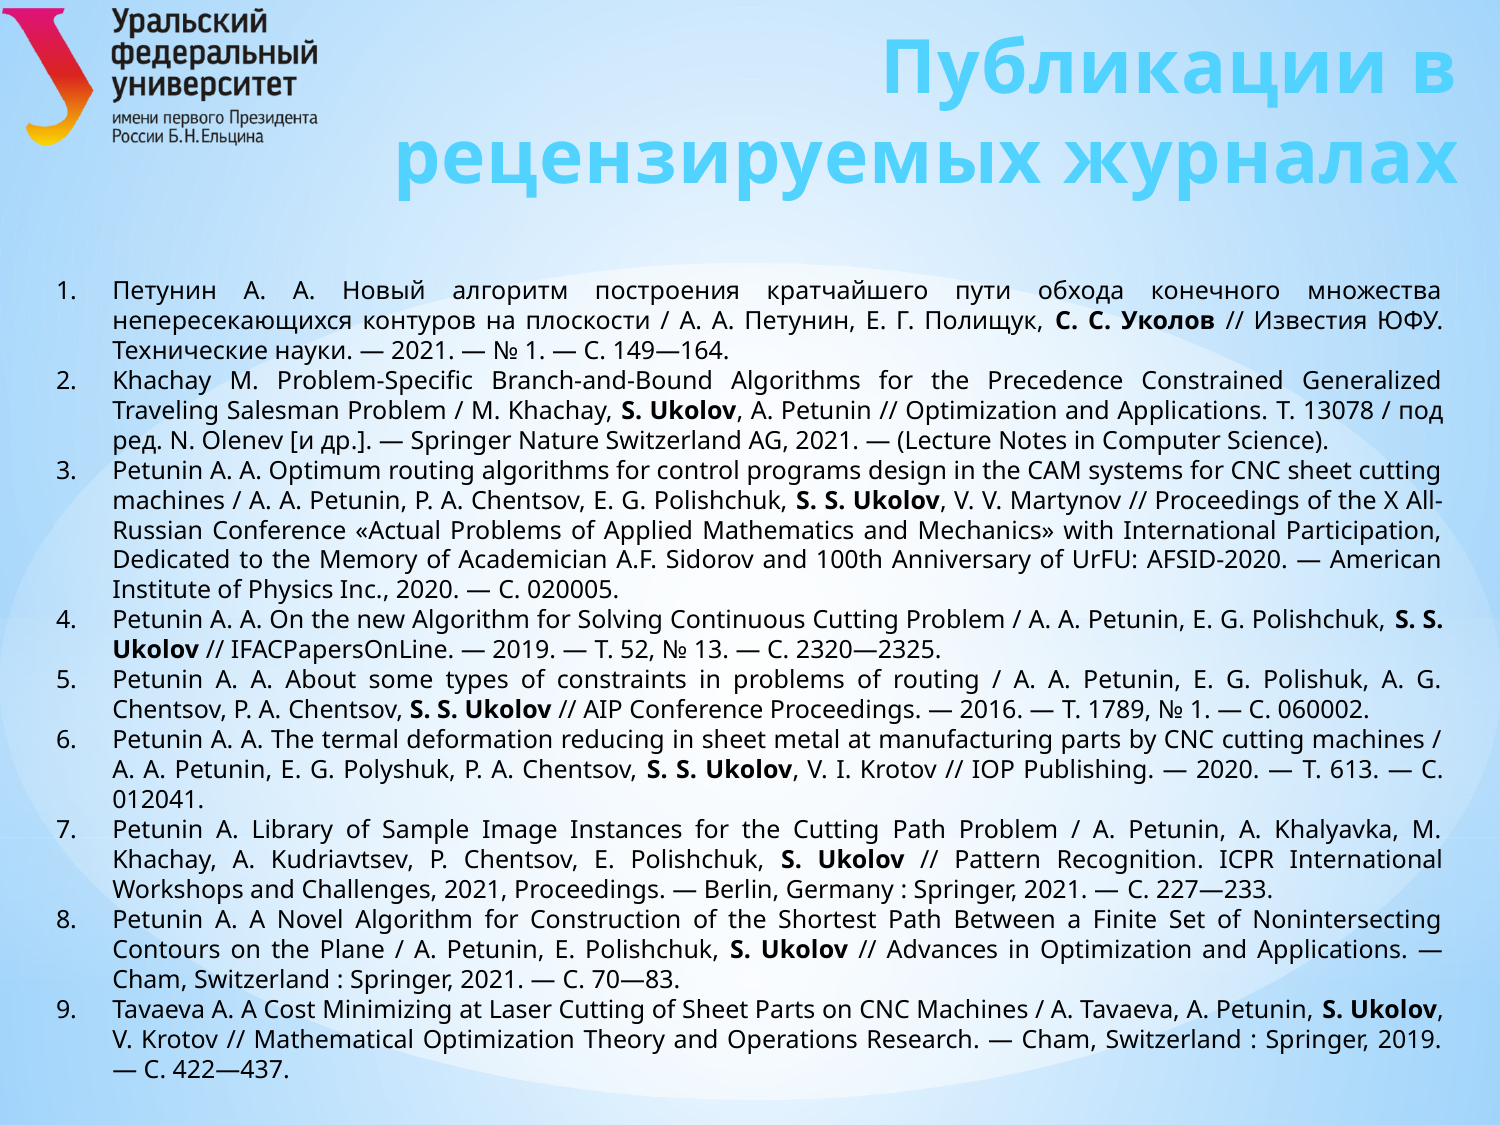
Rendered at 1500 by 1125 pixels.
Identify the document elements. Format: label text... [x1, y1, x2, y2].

picture [0, 0, 337, 154]
text_box Петунин А. А. Новый алгоритм построения кратчайшего пути обхода конечного множества непересекающихся контуров на плоскости / А. А. Петунин, Е. Г. Полищук, С. С. Уколов // Известия ЮФУ. Технические науки. — 2021. — № 1. — С. 149—164. Khachay M. Problem-Specific Branch-and-Bound Algorithms for the Precedence Constrained Generalized Traveling Salesman Problem / M. Khachay, S. Ukolov, A. Petunin // Optimization and Applications. Т. 13078 / под ред. N. Olenev [и др.]. — Springer Nature Switzerland AG, 2021. — (Lecture Notes in Computer Science). Petunin A. A. Optimum routing algorithms for control programs design in the CAM systems for CNC sheet cutting machines / A. A. Petunin, P. A. Chentsov, E. G. Polishchuk, S. S. Ukolov, V. V. Martynov // Proceedings of the X All-Russian Conference «Actual Problems of Applied Mathematics and Mechanics» with International Participation, Dedicated to the Memory of Academician A.F. Sidorov and 100th Anniversary of UrFU: AFSID-2020. — American Institute of Physics Inc., 2020. — С. 020005. Petunin A. A. On the new Algorithm for Solving Continuous Cutting Problem / A. A. Petunin, E. G. Polishchuk, S. S. Ukolov // IFACPapersOnLine. — 2019. — Т. 52, № 13. — С. 2320—2325. Petunin A. A. About some types of constraints in problems of routing / A. A. Petunin, E. G. Polishuk, A. G. Chentsov, P. A. Chentsov, S. S. Ukolov // AIP Conference Proceedings. — 2016. — Т. 1789, № 1. — С. 060002. Petunin A. A. The termal deformation reducing in sheet metal at manufacturing parts by CNC cutting machines / A. A. Petunin, E. G. Polyshuk, P. A. Chentsov, S. S. Ukolov, V. I. Krotov // IOP Publishing. — 2020. — Т. 613. — С. 012041. Petunin A. Library of Sample Image Instances for the Cutting Path Problem / A. Petunin, A. Khalyavka, M. Khachay, A. Kudriavtsev, P. Chentsov, E. Polishchuk, S. Ukolov // Pattern Recognition. ICPR International Workshops and Challenges, 2021, Proceedings. — Berlin, Germany : Springer, 2021. — С. 227—233. Petunin A. A Novel Algorithm for Construction of the Shortest Path Between a Finite Set of Nonintersecting Contours on the Plane / A. Petunin, E. Polishchuk, S. Ukolov // Advances in Optimization and Applications. — Cham, Switzerland : Springer, 2021. — С. 70—83. Tavaeva A. A Cost Minimizing at Laser Cutting of Sheet Parts on CNC Machines / A. Tavaeva, A. Petunin, S. Ukolov, V. Krotov // Mathematical Optimization Theory and Operations Research. — Cham, Switzerland : Springer, 2019. — С. 422—437. [41, 267, 1459, 1091]
text_box Публикации в рецензируемых журналах [352, 11, 1475, 206]
